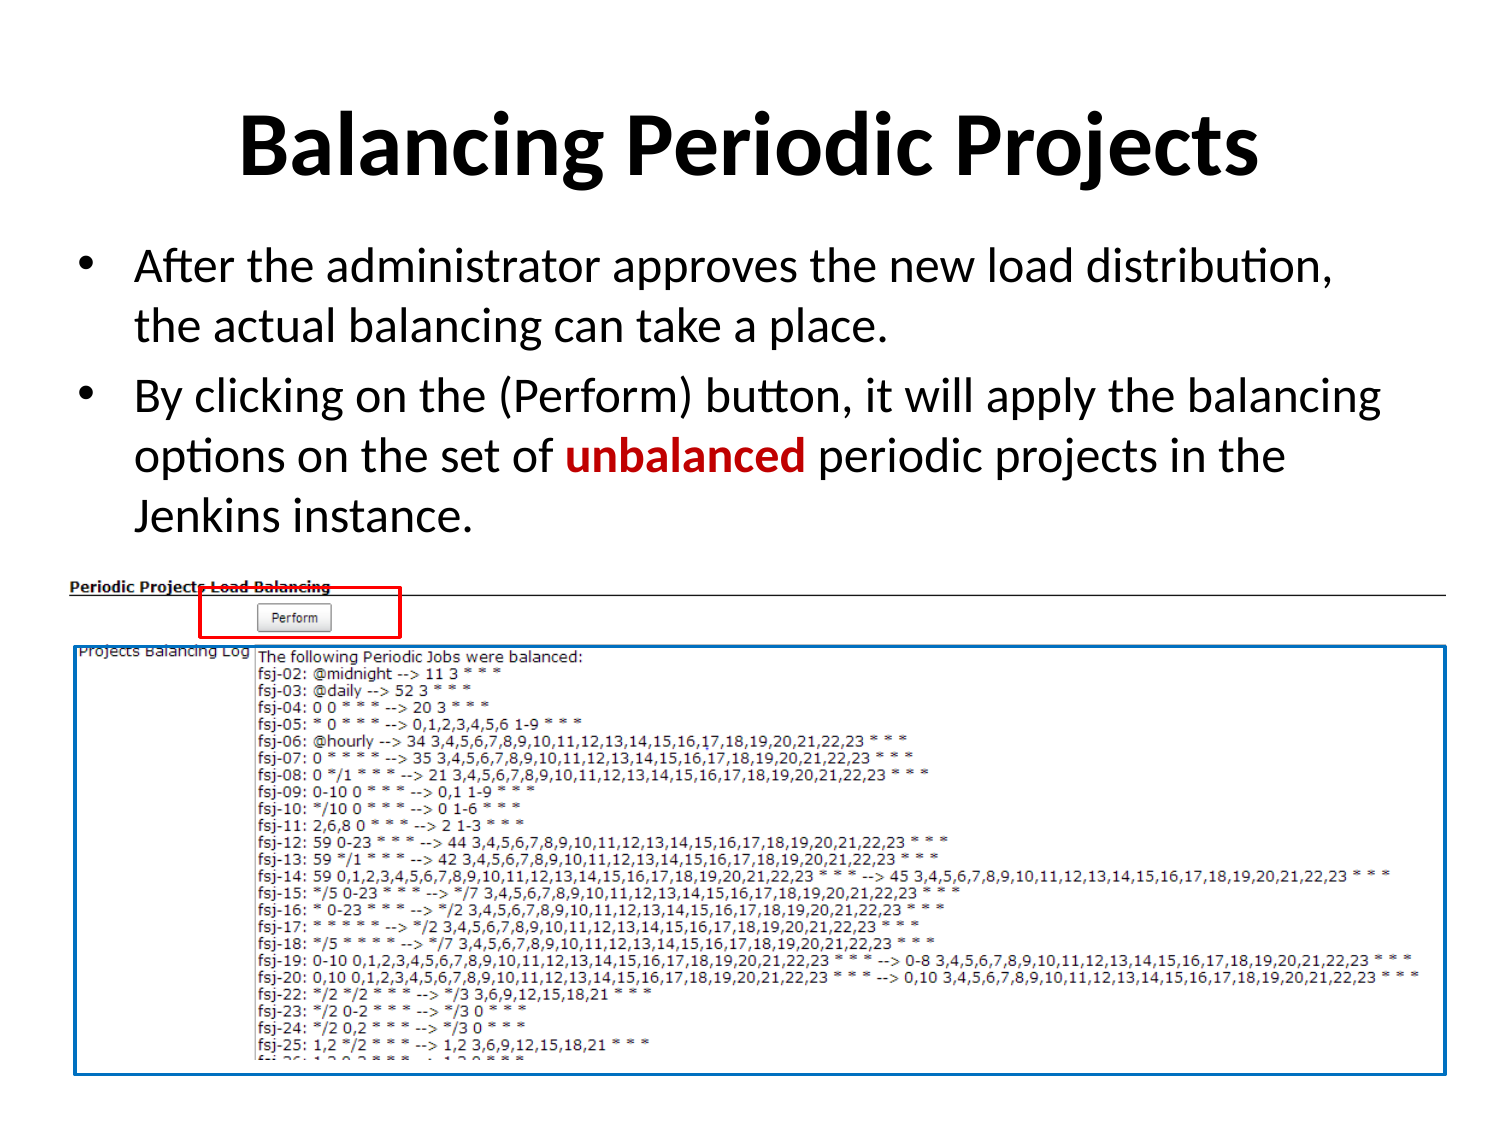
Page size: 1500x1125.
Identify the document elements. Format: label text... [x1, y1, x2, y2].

list After the administrator approves the new load distribution, the actual balancing can take a place. By clicking on the (Perform) button, it will apply the balancing options on the set of unbalanced periodic projects in the Jenkins instance. [62, 224, 1413, 525]
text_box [49, 571, 1446, 1076]
title Balancing Periodic Projects [75, 45, 1425, 233]
